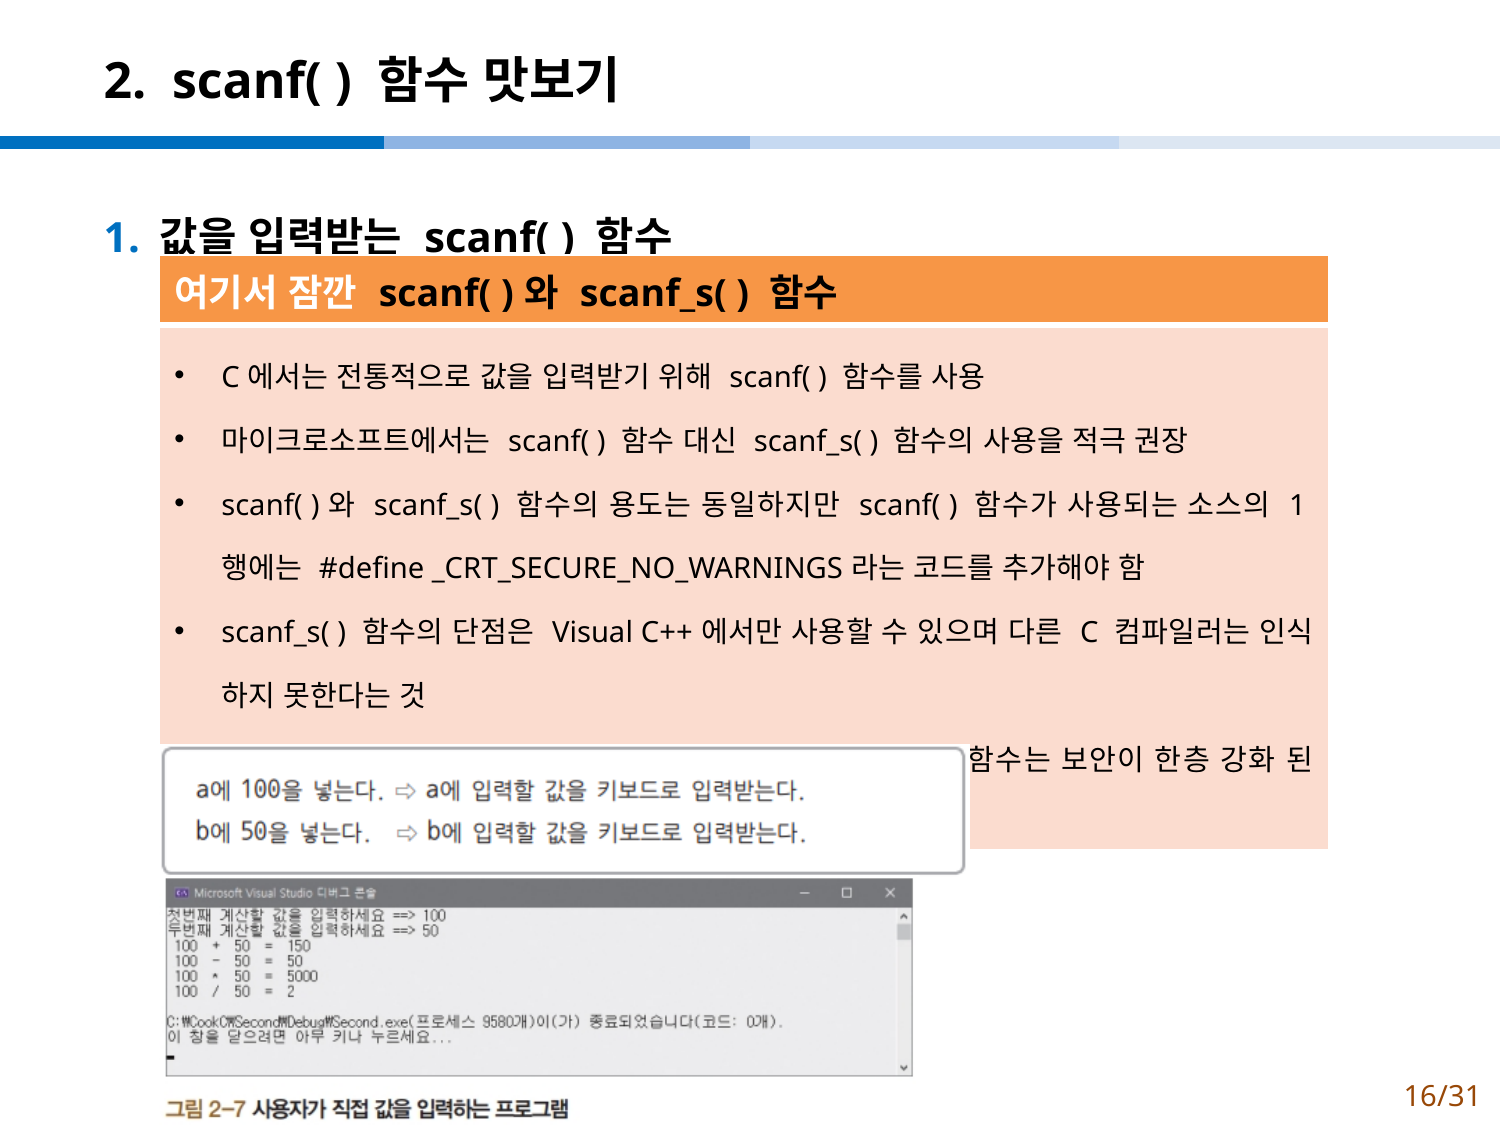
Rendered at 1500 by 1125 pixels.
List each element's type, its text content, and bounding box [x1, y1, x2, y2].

table_header 여기서 잠깐 scanf( )와 scanf_s( ) 함수 [160, 256, 1328, 322]
list 값을 입력받는 scanf( ) 함수 [88, 177, 1459, 1077]
table_cell C에서는 전통적으로 값을 입력받기 위해 scanf( ) 함수를 사용 마이크로소프트에서는 scanf( ) 함수 대신 scanf_s( ) 함수의 사용을 적극 권장 scanf( )와 scanf_s( ) 함수의 용도는 동일하지만 scanf( ) 함수가 사용되는 소스의 1행에는 #define _CRT_SECURE_NO_WARNINGS라는 코드를 추가해야 함 scanf_s( ) 함수의 단점은 Visual C++에서만 사용할 수 있으며 다른 C 컴파일러는 인식 하지 못한다는 것 scanf_s( )와 같이 기존의 함수 이름에 ‘_s’가 붙은 새로운 함수는 보안이 한층 강화 된 개선된 함수 [160, 328, 1328, 849]
picture [159, 744, 970, 1125]
title 2. scanf( ) 함수 맛보기 [88, 32, 1330, 124]
